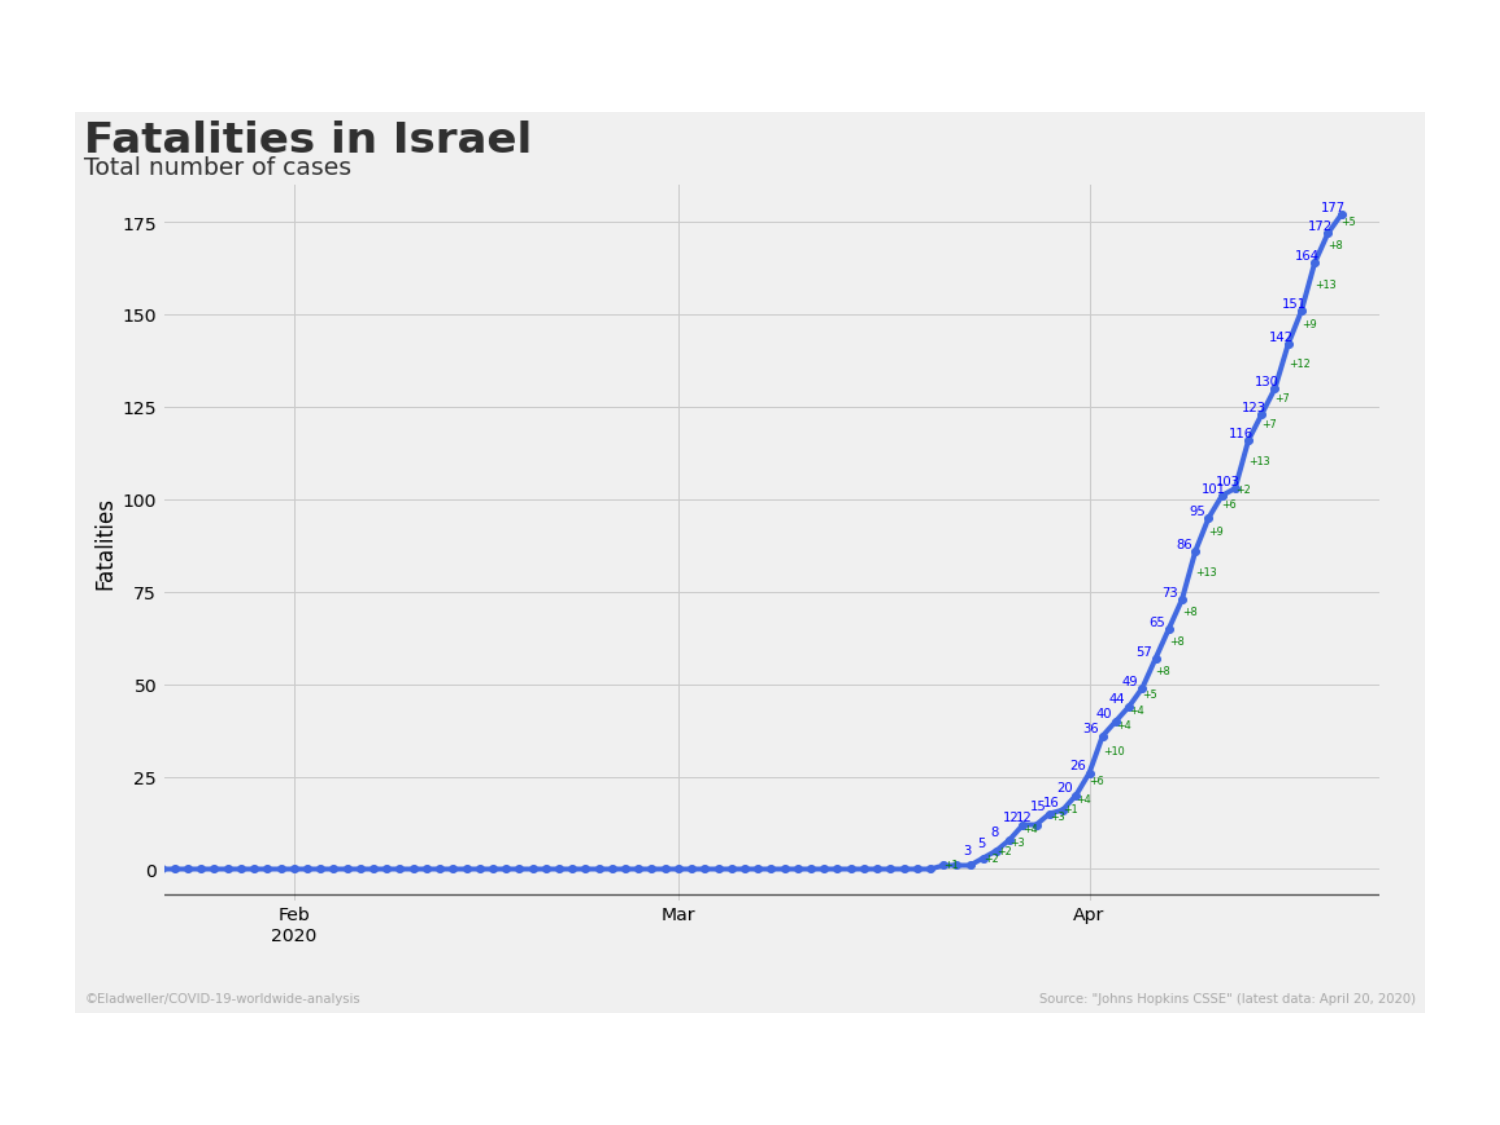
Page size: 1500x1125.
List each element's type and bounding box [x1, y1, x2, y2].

picture [74, 112, 1426, 1013]
